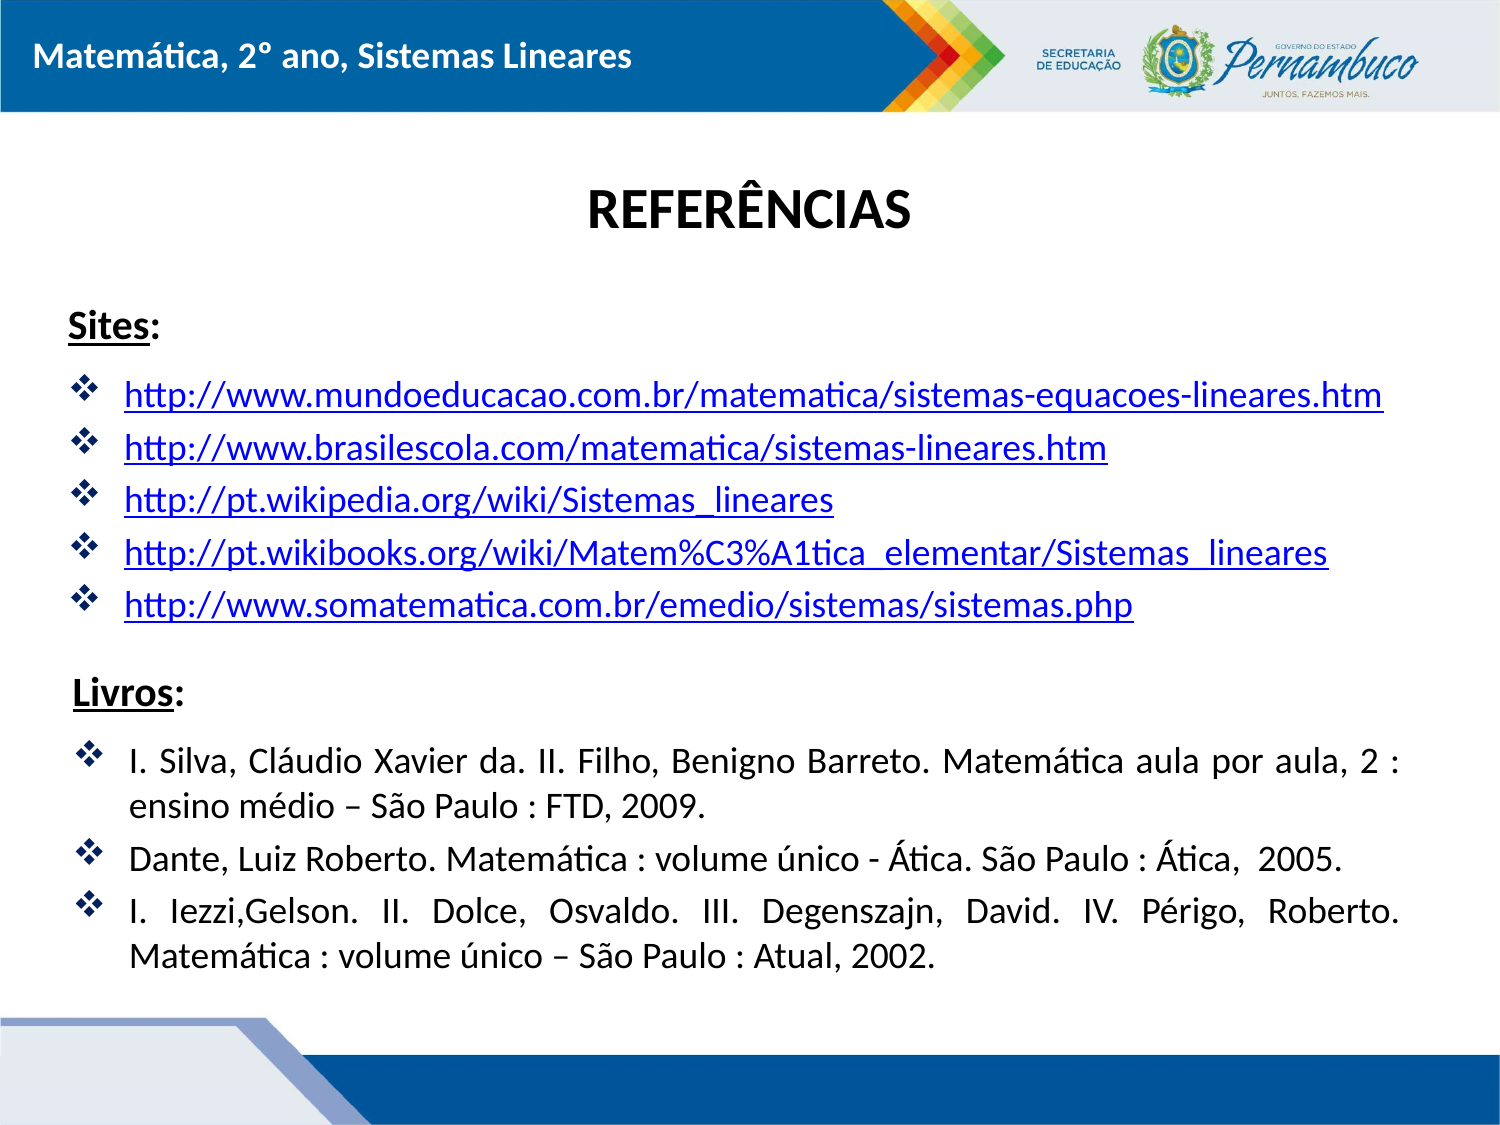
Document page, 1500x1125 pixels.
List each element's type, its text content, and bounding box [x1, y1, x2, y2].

text_box Livros: I. Silva, Cláudio Xavier da. II. Filho, Benigno Barreto. Matemática aula por aula, 2 : ensino médio – São Paulo : FTD, 2009. Dante, Luiz Roberto. Matemática : volume único - Ática. São Paulo : Ática, 2005. I. Iezzi,Gelson. II. Dolce, Osvaldo. III. Degenszajn, David. IV. Périgo, Roberto. Matemática : volume único – São Paulo : Atual, 2002. [57, 657, 1417, 1000]
picture [0, 0, 1500, 1125]
title REFERÊNCIAS [75, 162, 1425, 350]
list Sites: http://www.mundoeducacao.com.br/matematica/sistemas-equacoes-lineares.htm http://www.brasilescola.com/matematica/sistemas-lineares.htm http://pt.wikipedia.org/wiki/Sistemas_lineares http://pt.wikibooks.org/wiki/Matem%C3%A1tica_elementar/Sistemas_lineares http://www.somatematica.com.br/emedio/sistemas/sistemas.php [53, 290, 1412, 646]
